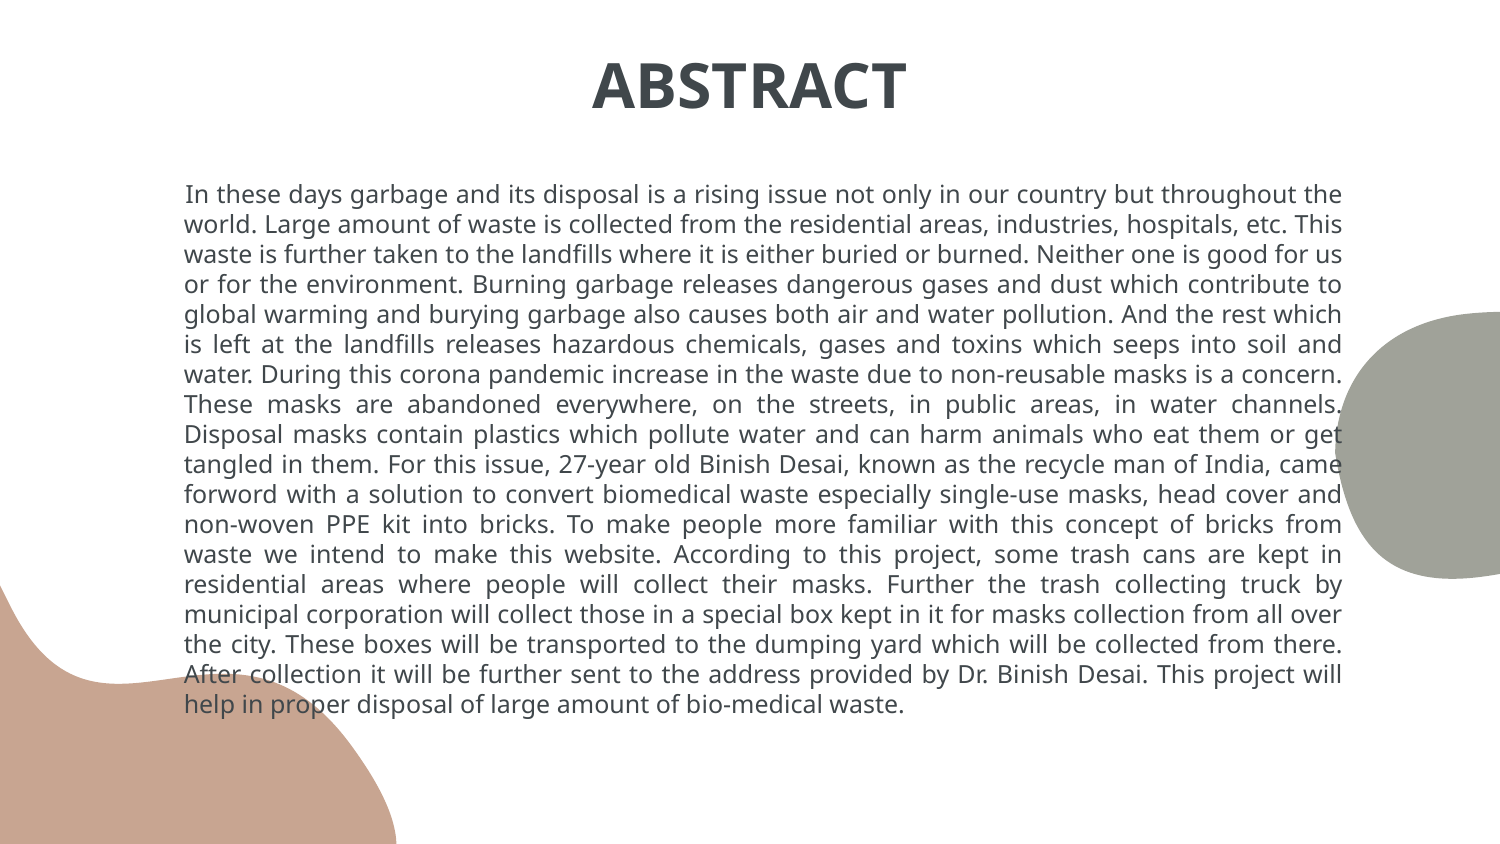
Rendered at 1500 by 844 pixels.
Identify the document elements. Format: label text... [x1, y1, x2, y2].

title ABSTRACT [117, 46, 1384, 136]
list In these days garbage and its disposal is a rising issue not only in our country but throughout the world. Large amount of waste is collected from the residential areas, industries, hospitals, etc. This waste is further taken to the landfills where it is either buried or burned. Neither one is good for us or for the environment. Burning garbage releases dangerous gases and dust which contribute to global warming and burying garbage also causes both air and water pollution. And the rest which is left at the landfills releases hazardous chemicals, gases and toxins which seeps into soil and water. During this corona pandemic increase in the waste due to non-reusable masks is a concern. These masks are abandoned everywhere, on the streets, in public areas, in water channels. Disposal masks contain plastics which pollute water and can harm animals who eat them or get tangled in them. For this issue, 27-year old Binish Desai, known as the recycle man of India, came forword with a solution to convert biomedical waste especially single-use masks, head cover and non-woven PPE kit into bricks. To make people more familiar with this concept of bricks from waste we intend to make this website. According to this project, some trash cans are kept in residential areas where people will collect their masks. Further the trash collecting truck by municipal corporation will collect those in a special box kept in it for masks collection from all over the city. These boxes will be transported to the dumping yard which will be collected from there. After collection it will be further sent to the address provided by Dr. Binish Desai. This project will help in proper disposal of large amount of bio-medical waste. [93, 164, 1360, 725]
